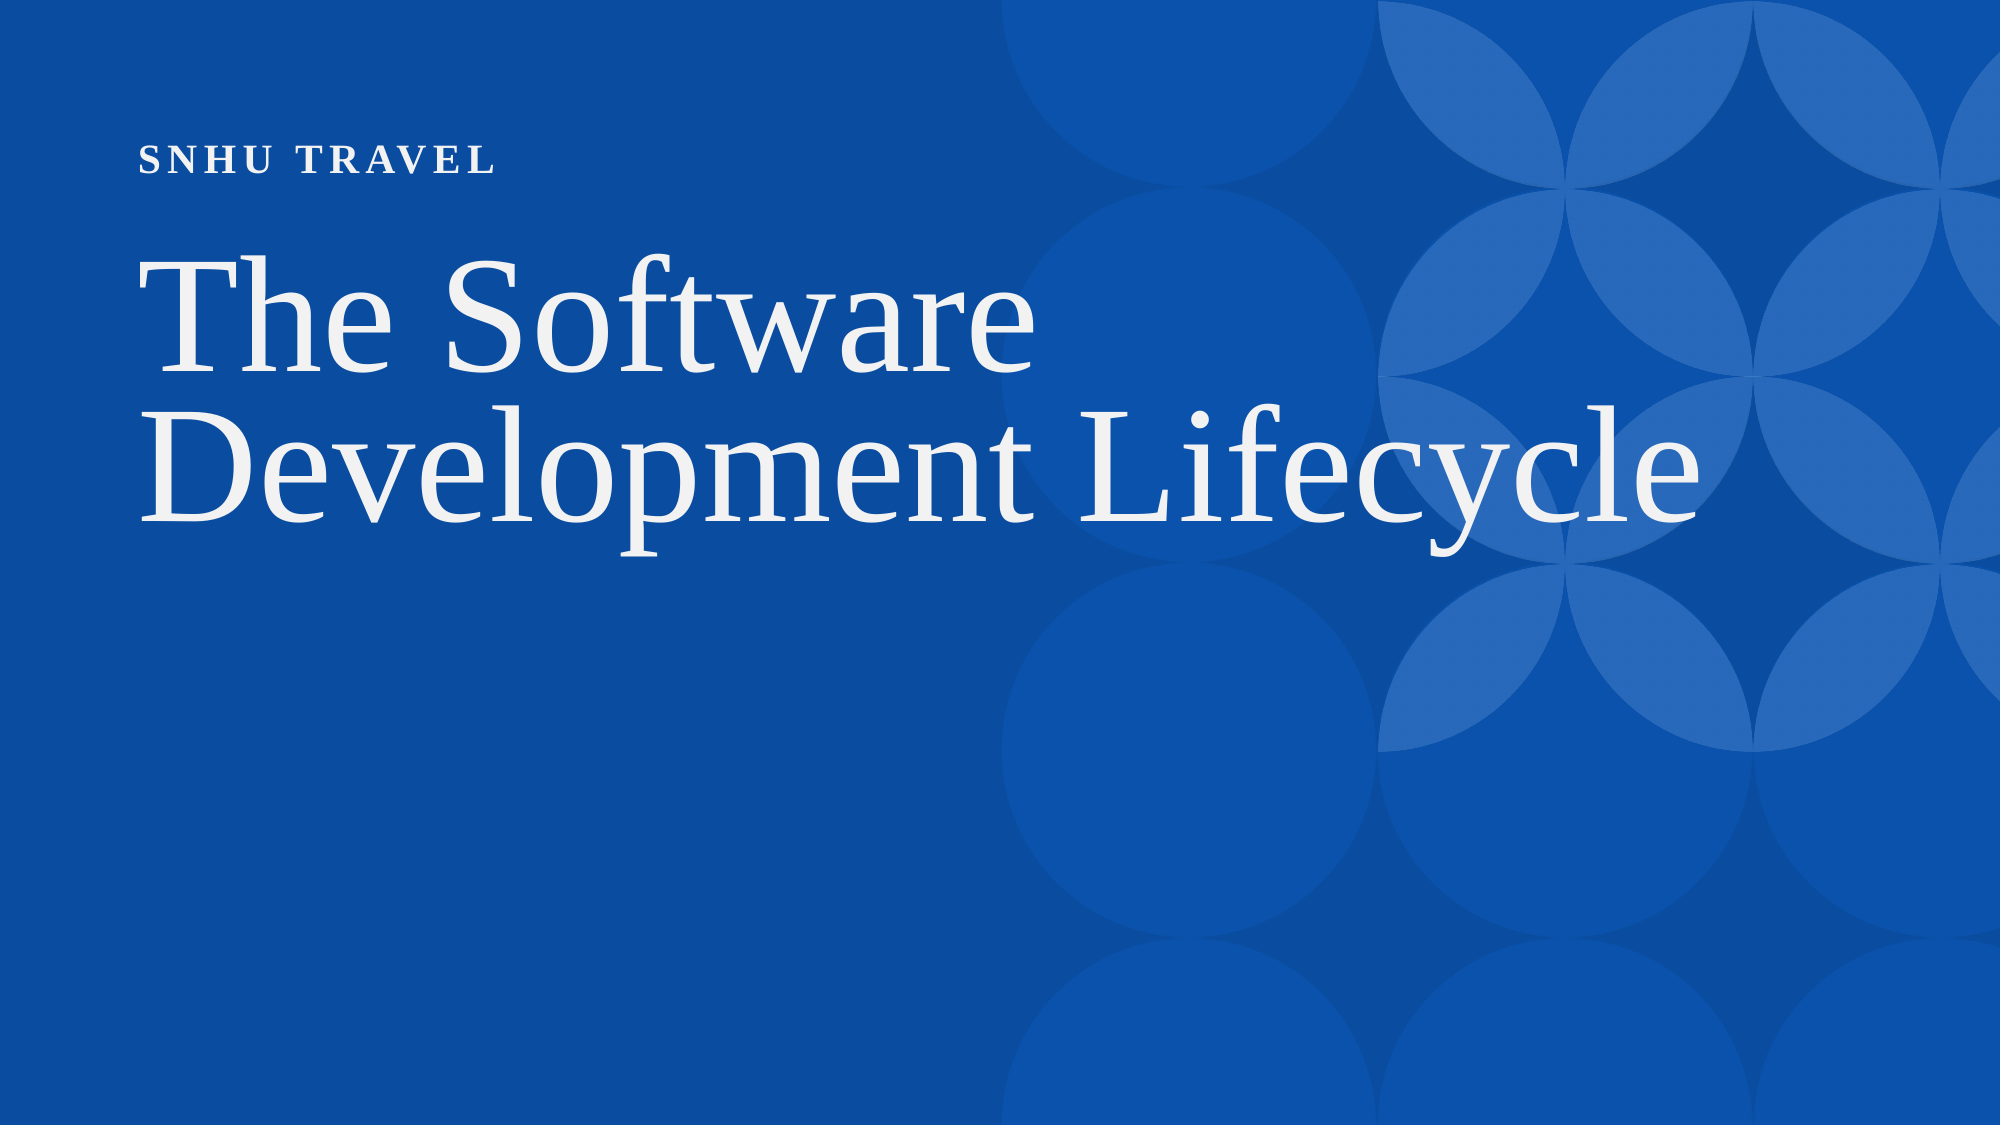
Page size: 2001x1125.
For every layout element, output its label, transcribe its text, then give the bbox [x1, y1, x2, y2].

title SNhu travel [138, 138, 1857, 230]
picture [999, 0, 2000, 1125]
list The Software Development Lifecycle [138, 251, 1857, 692]
